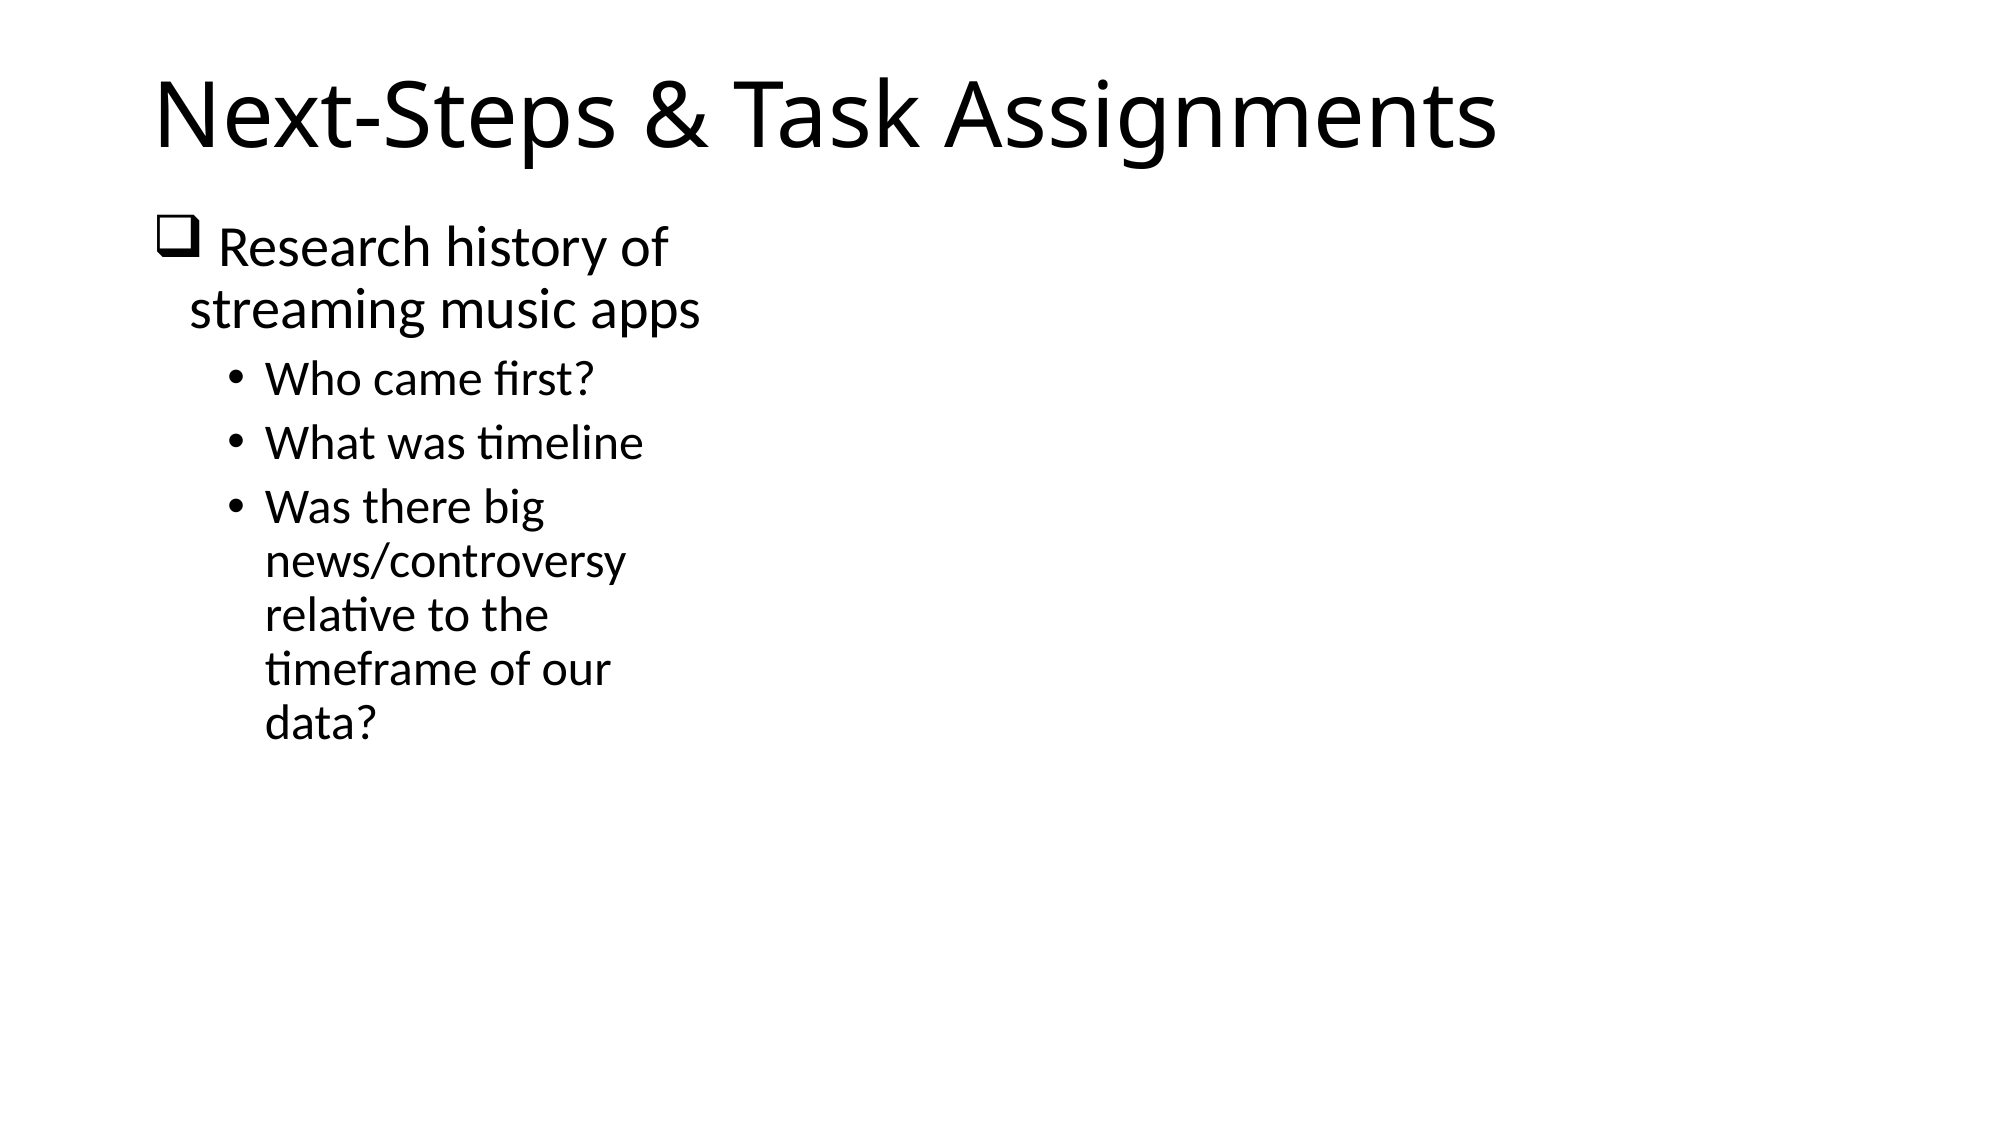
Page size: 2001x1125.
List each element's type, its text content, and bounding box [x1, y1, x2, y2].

title Next-Steps & Task Assignments [137, 59, 1863, 177]
list Research history of streaming music apps Who came first? What was timeline Was there big news/controversy relative to the timeframe of our data? [137, 208, 1863, 1014]
